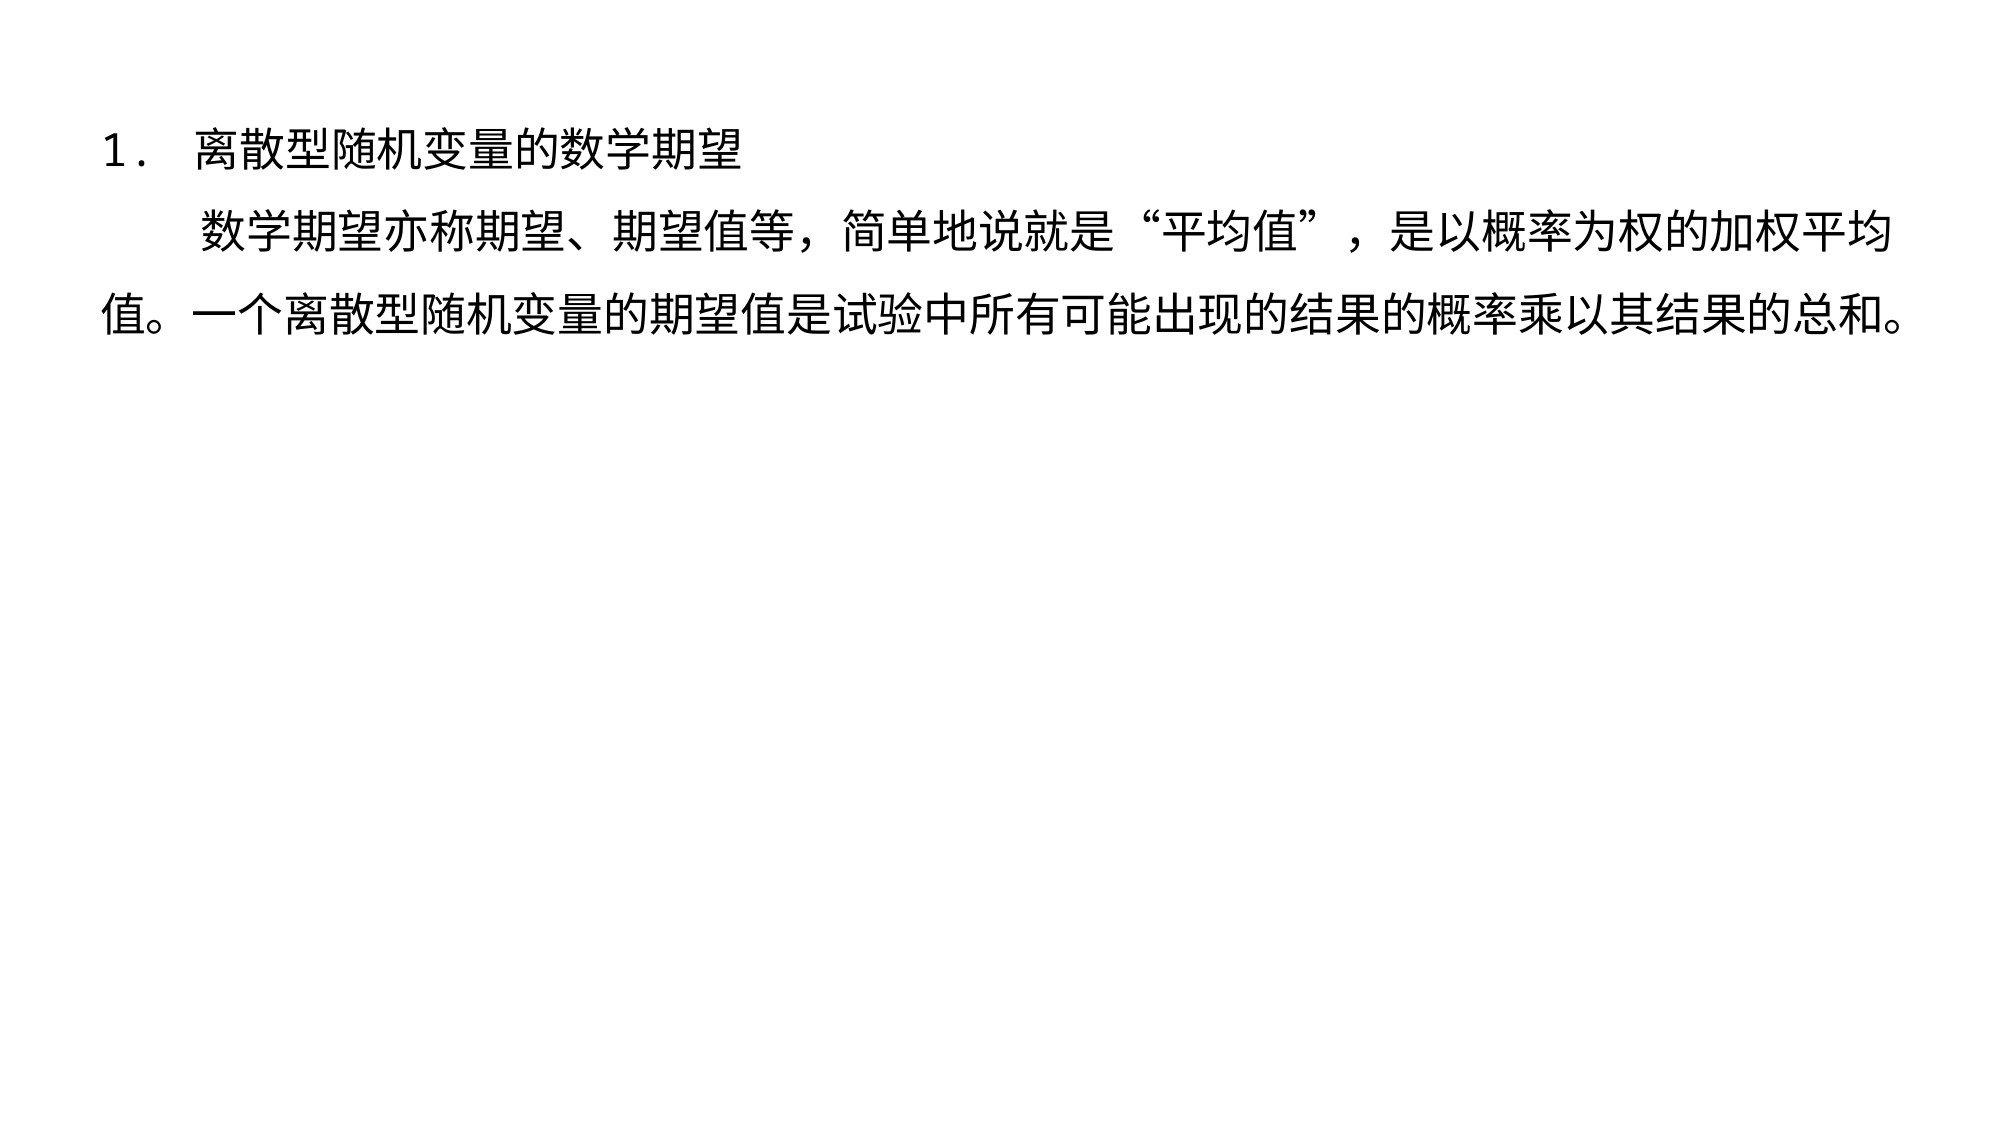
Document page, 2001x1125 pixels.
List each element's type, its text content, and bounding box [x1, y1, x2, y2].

text_box 1. 离散型随机变量的数学期望 数学期望亦称期望、期望值等，简单地说就是“平均值”，是以概率为权的加权平均值。一个离散型随机变量的期望值是试验中所有可能出现的结果的概率乘以其结果的总和。 [85, 85, 1915, 348]
